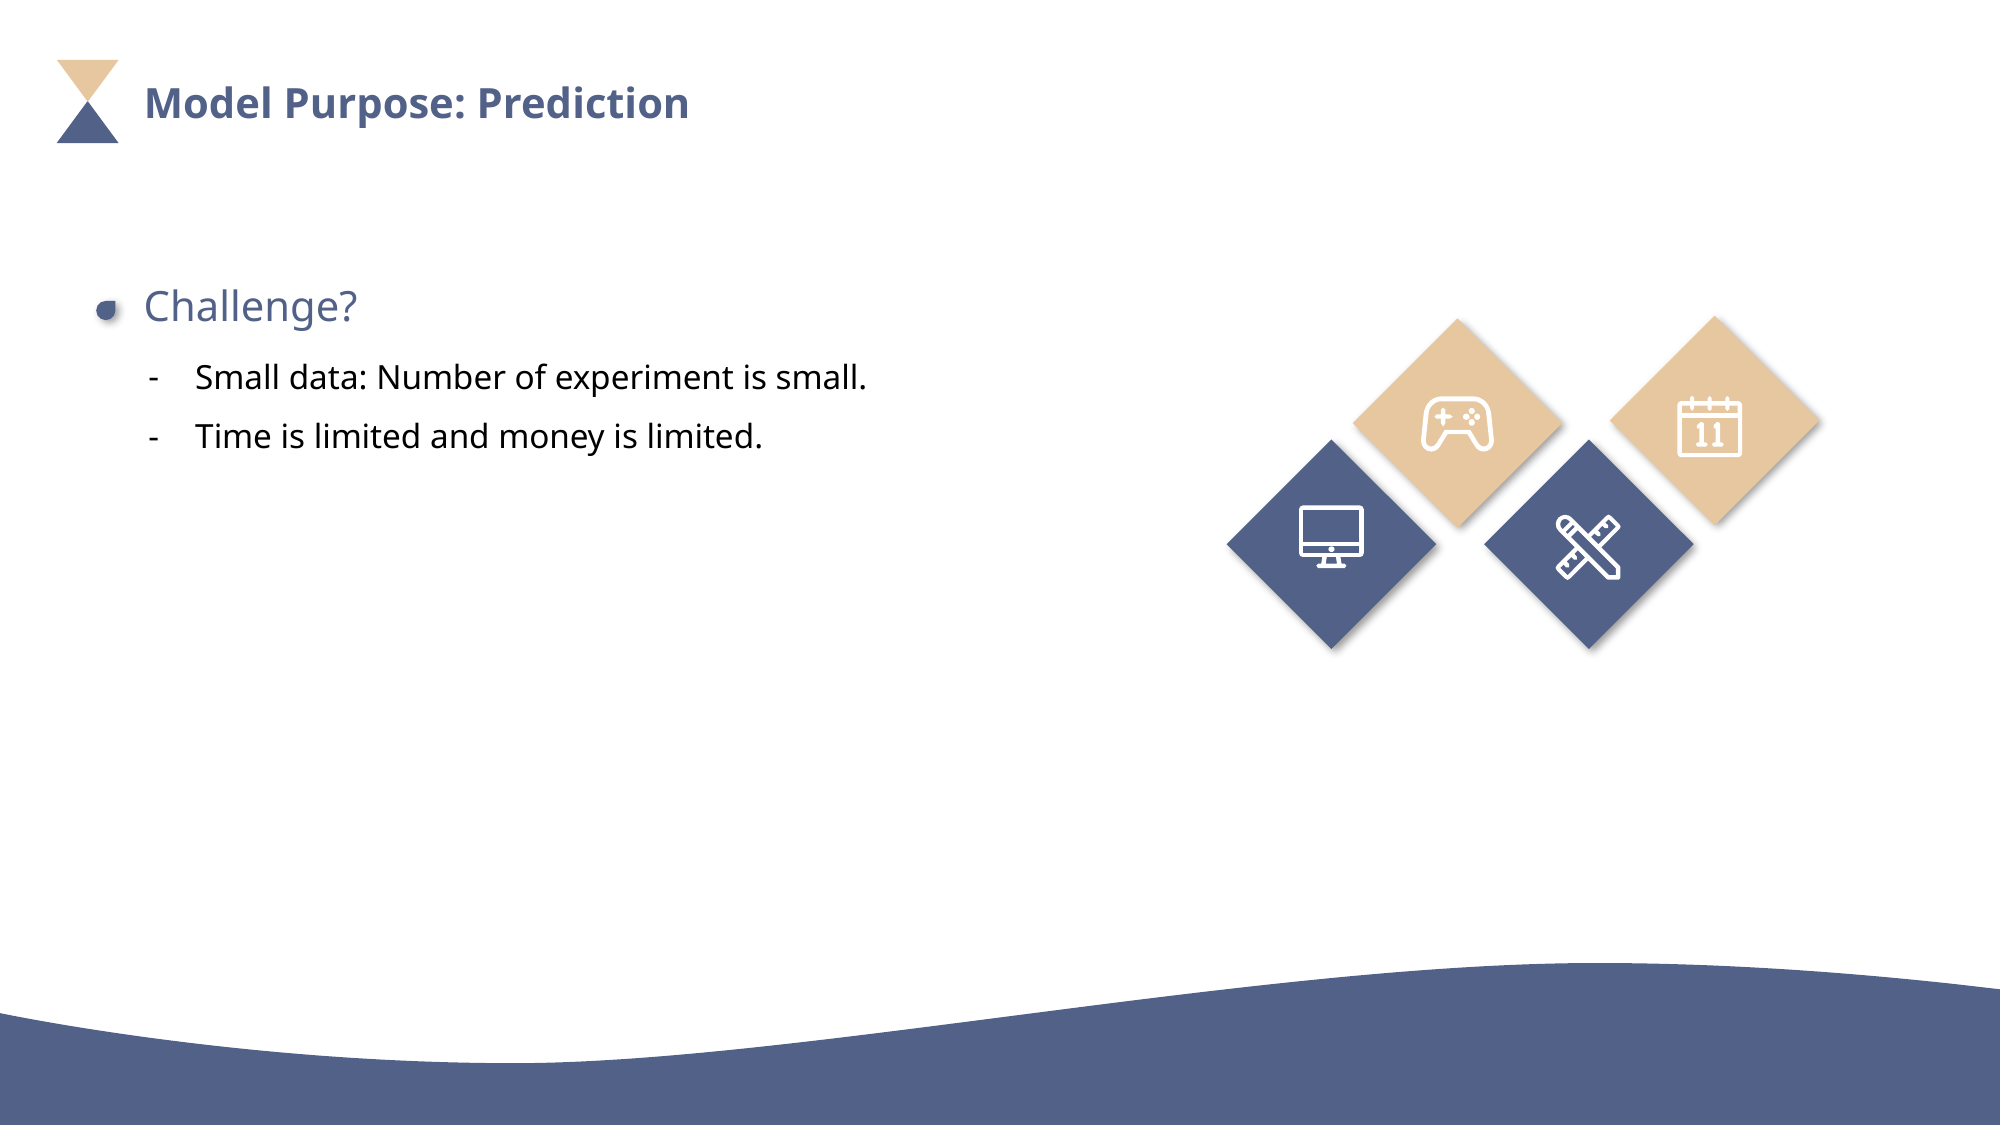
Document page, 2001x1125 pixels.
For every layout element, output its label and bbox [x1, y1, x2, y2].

text_box [96, 271, 1000, 458]
text_box [1226, 315, 1820, 649]
text_box [0, 961, 2000, 1125]
text_box [56, 59, 815, 144]
